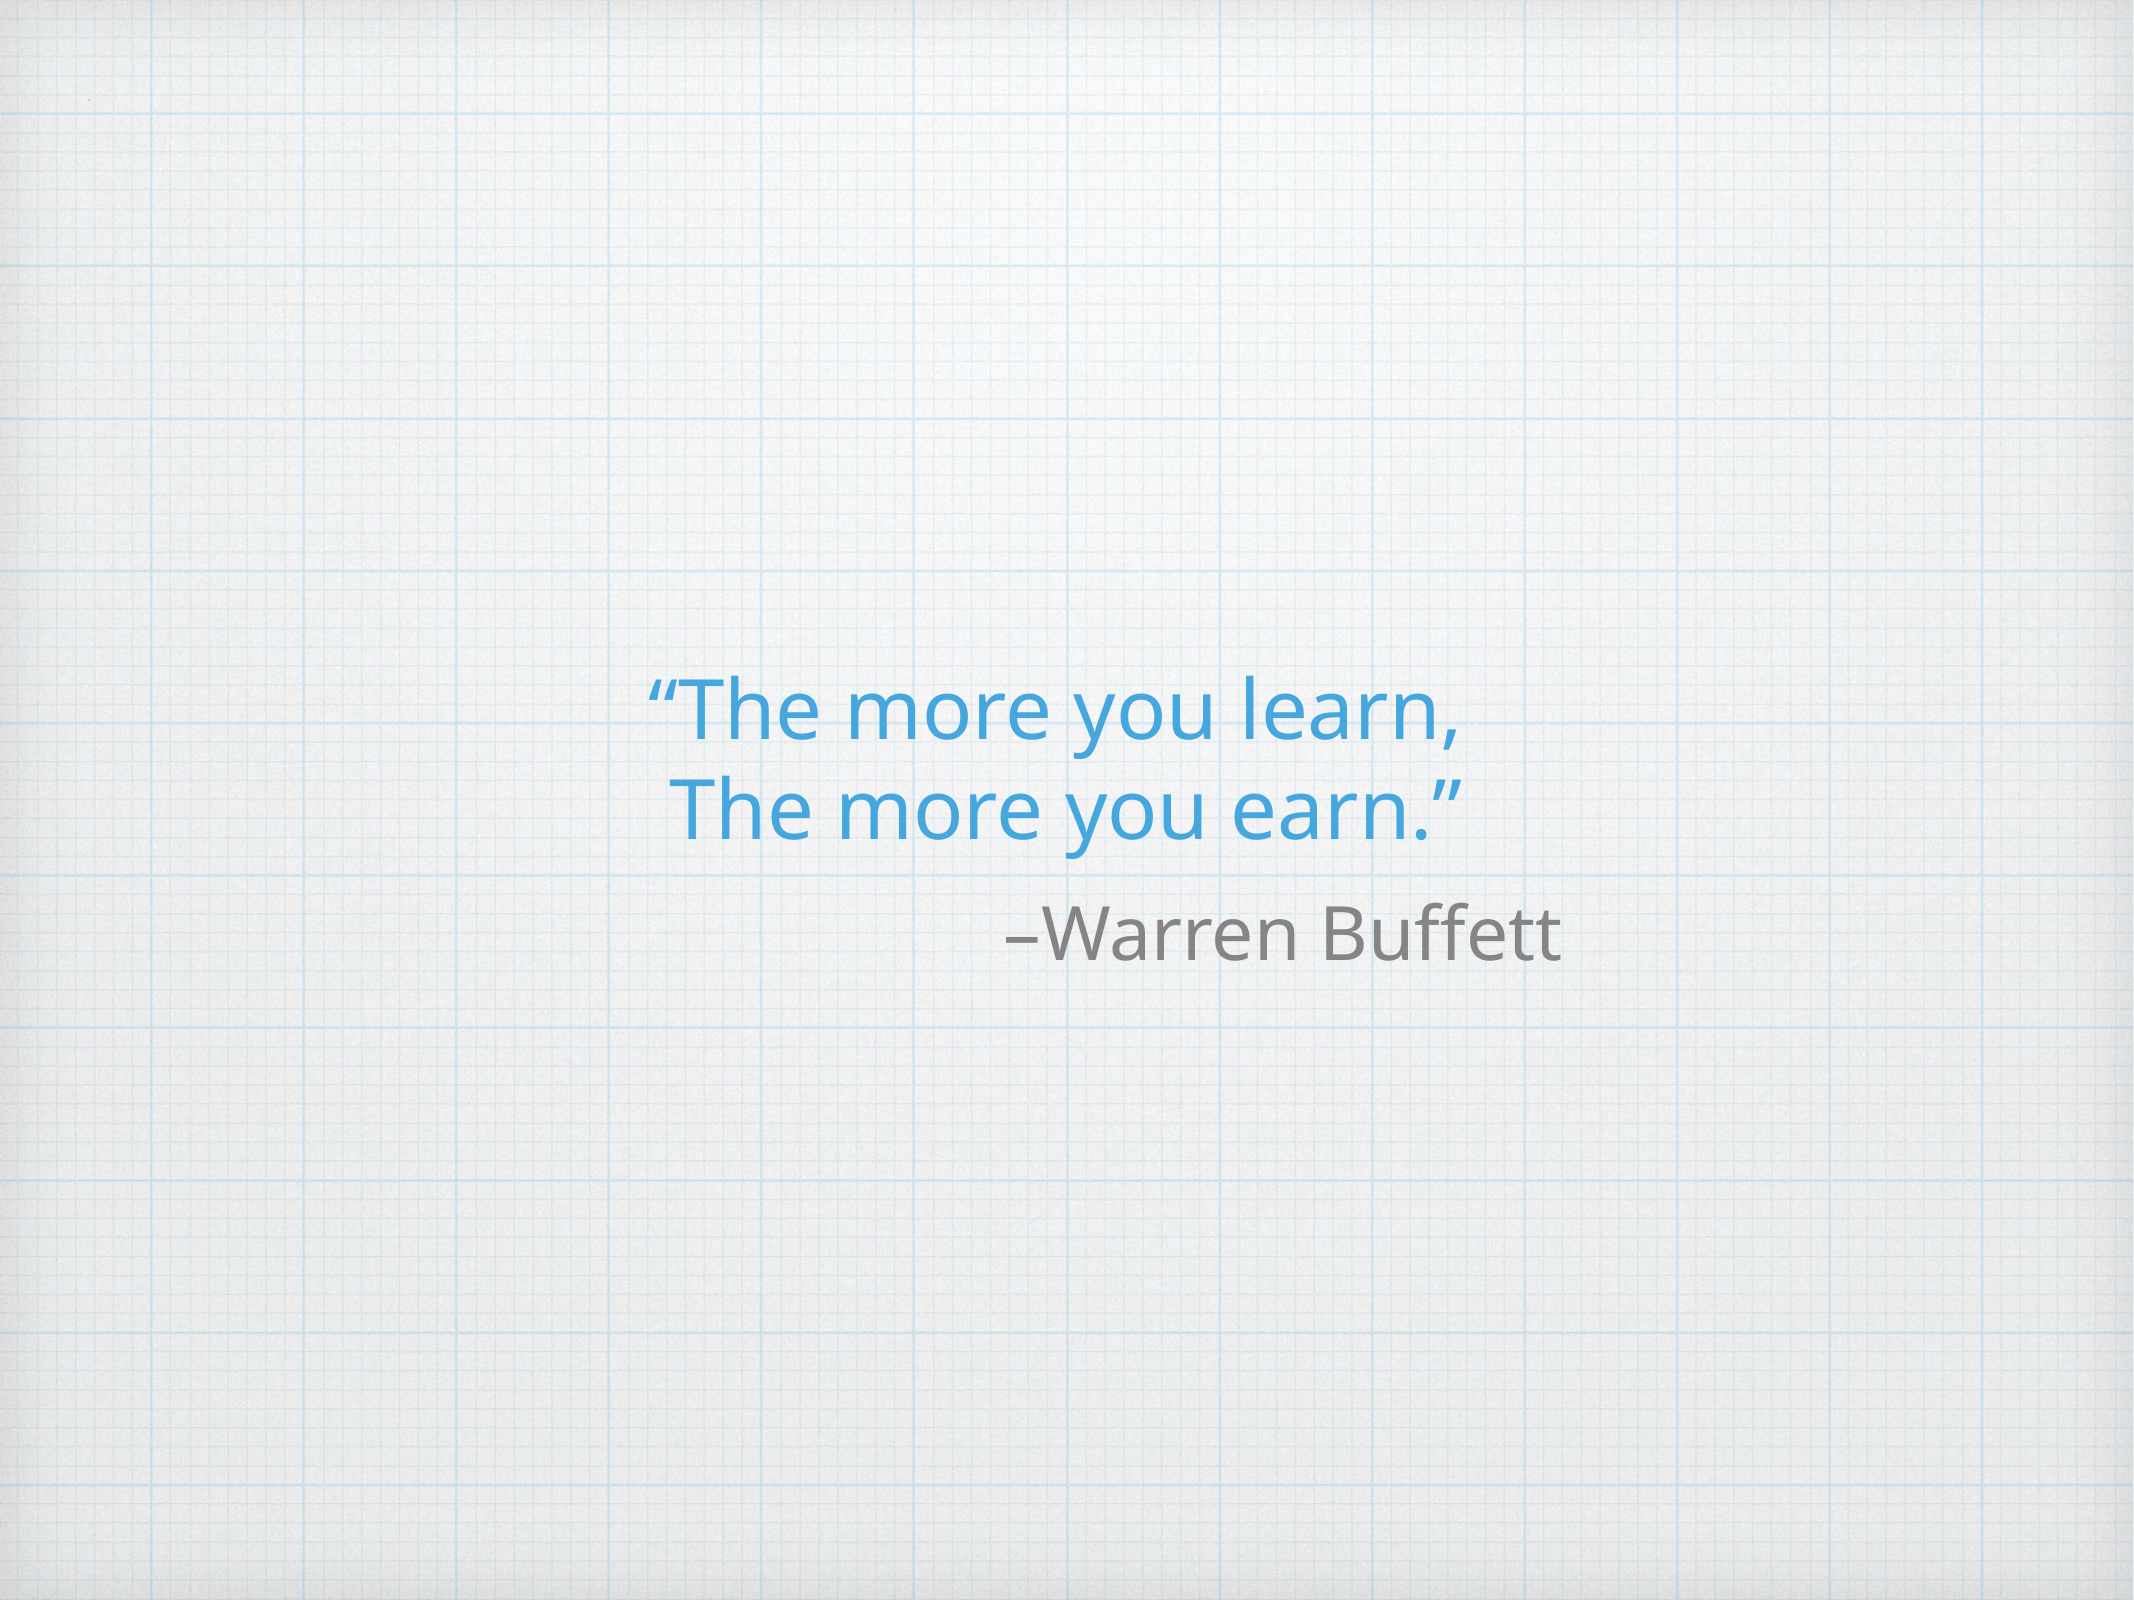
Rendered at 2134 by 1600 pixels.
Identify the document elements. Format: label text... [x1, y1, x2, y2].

picture [0, 0, 2134, 1600]
list –Warren Buffett [424, 876, 2134, 976]
list “The more you learn, The more you earn.” [207, 655, 1926, 857]
